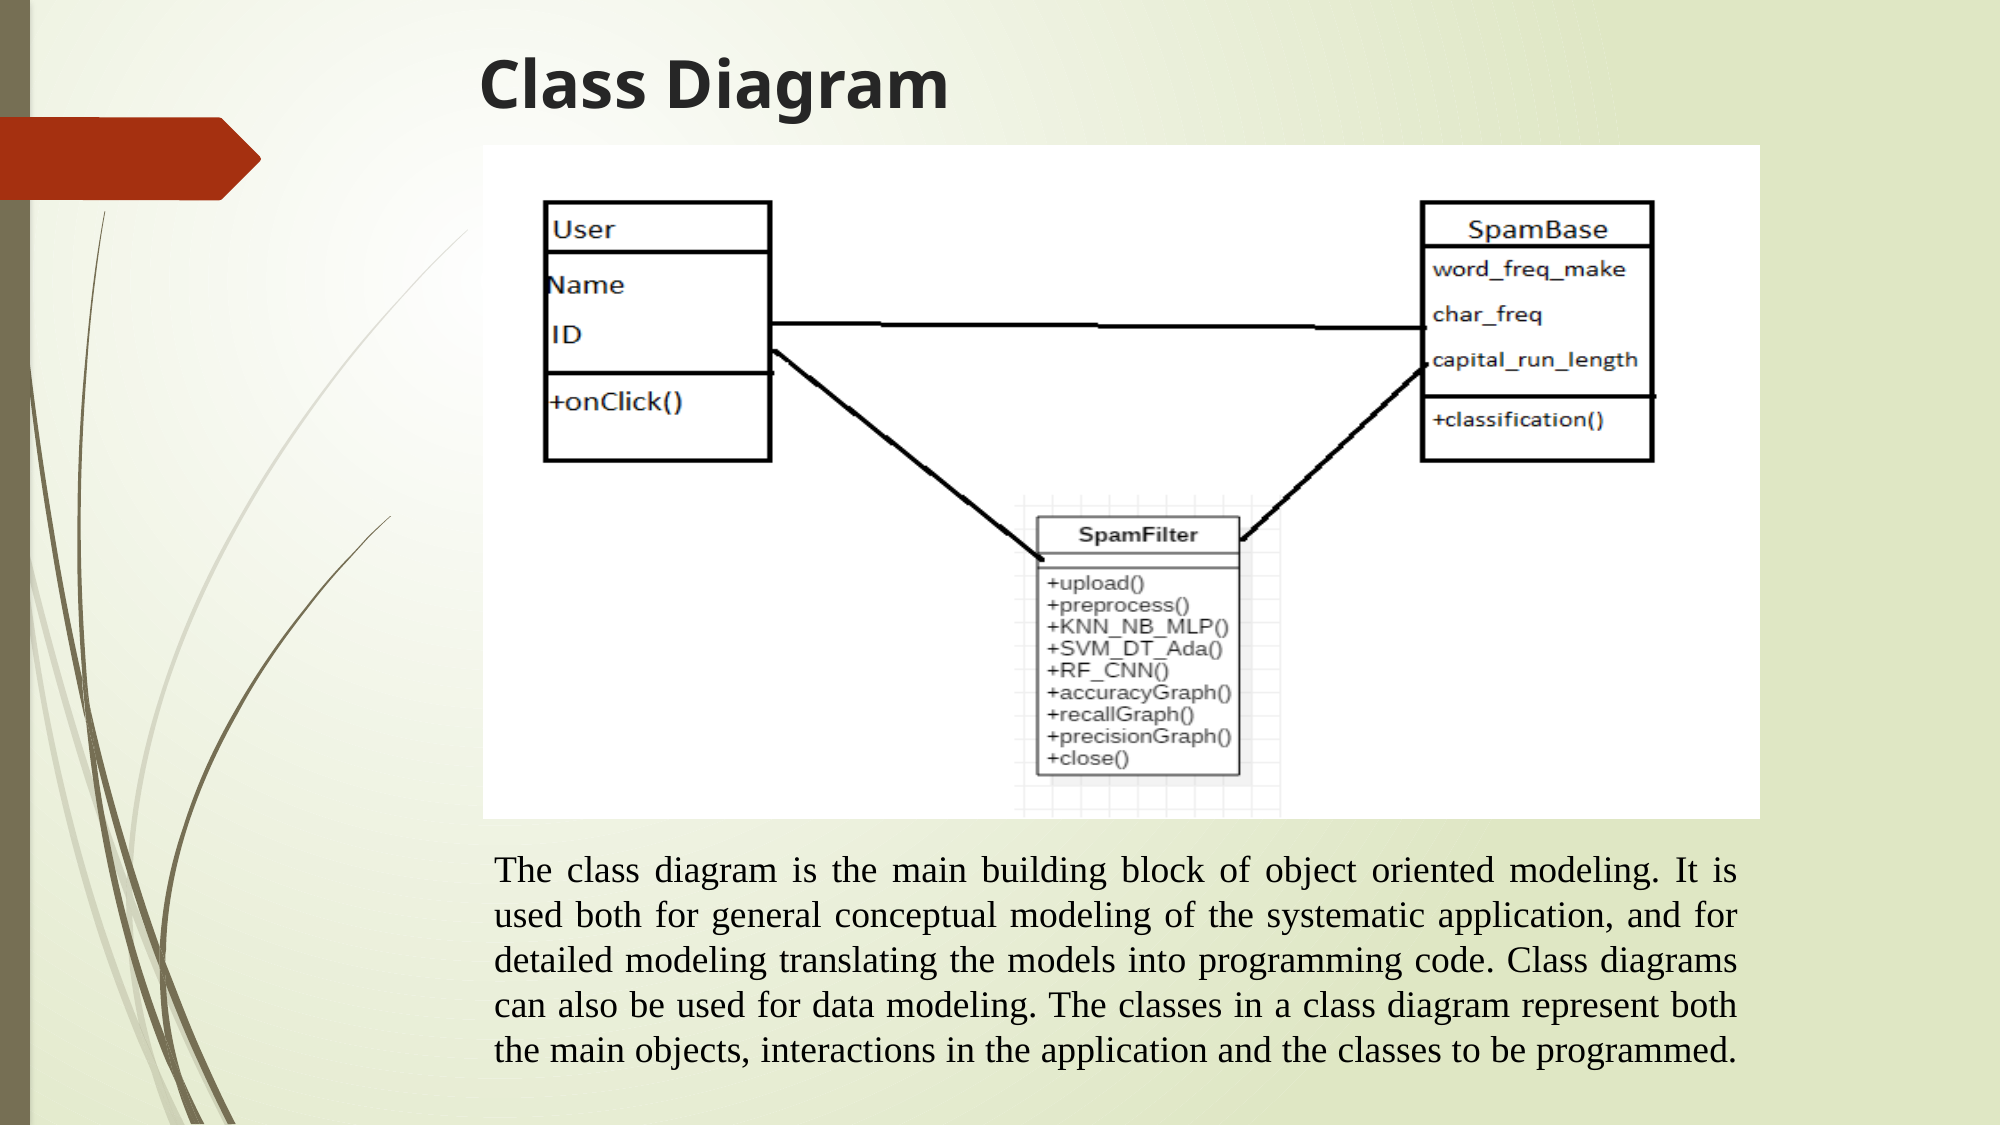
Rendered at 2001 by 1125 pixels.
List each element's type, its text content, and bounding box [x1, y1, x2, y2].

title Class Diagram [445, 34, 1908, 245]
text_box The class diagram is the main building block of object oriented modeling. It is used both for general conceptual modeling of the systematic application, and for detailed modeling translating the models into programming code. Class diagrams can also be used for data modeling. The classes in a class diagram represent both the main objects, interactions in the application and the classes to be programmed. [479, 837, 1755, 1077]
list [483, 145, 1760, 819]
